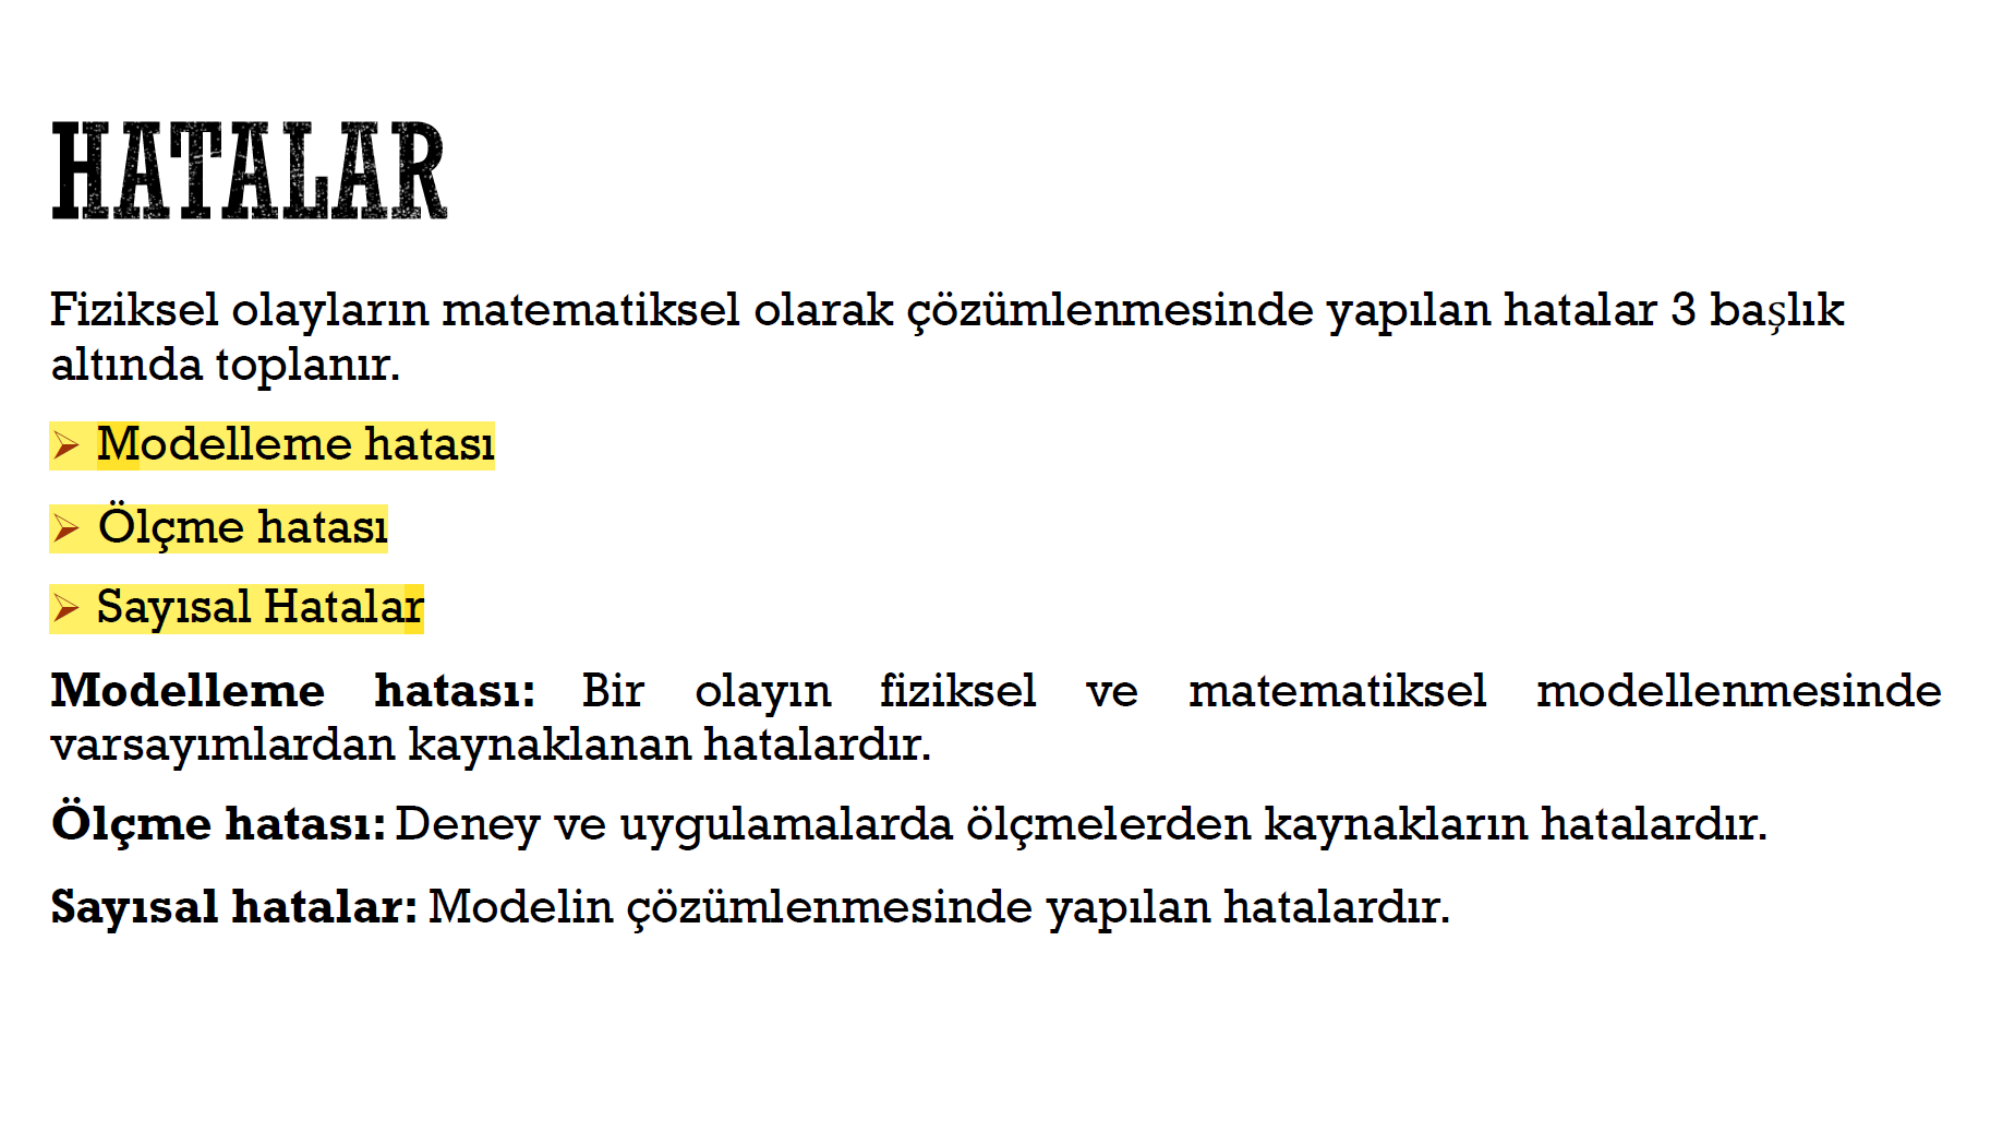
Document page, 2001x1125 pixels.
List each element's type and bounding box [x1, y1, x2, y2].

picture [35, 107, 1966, 952]
